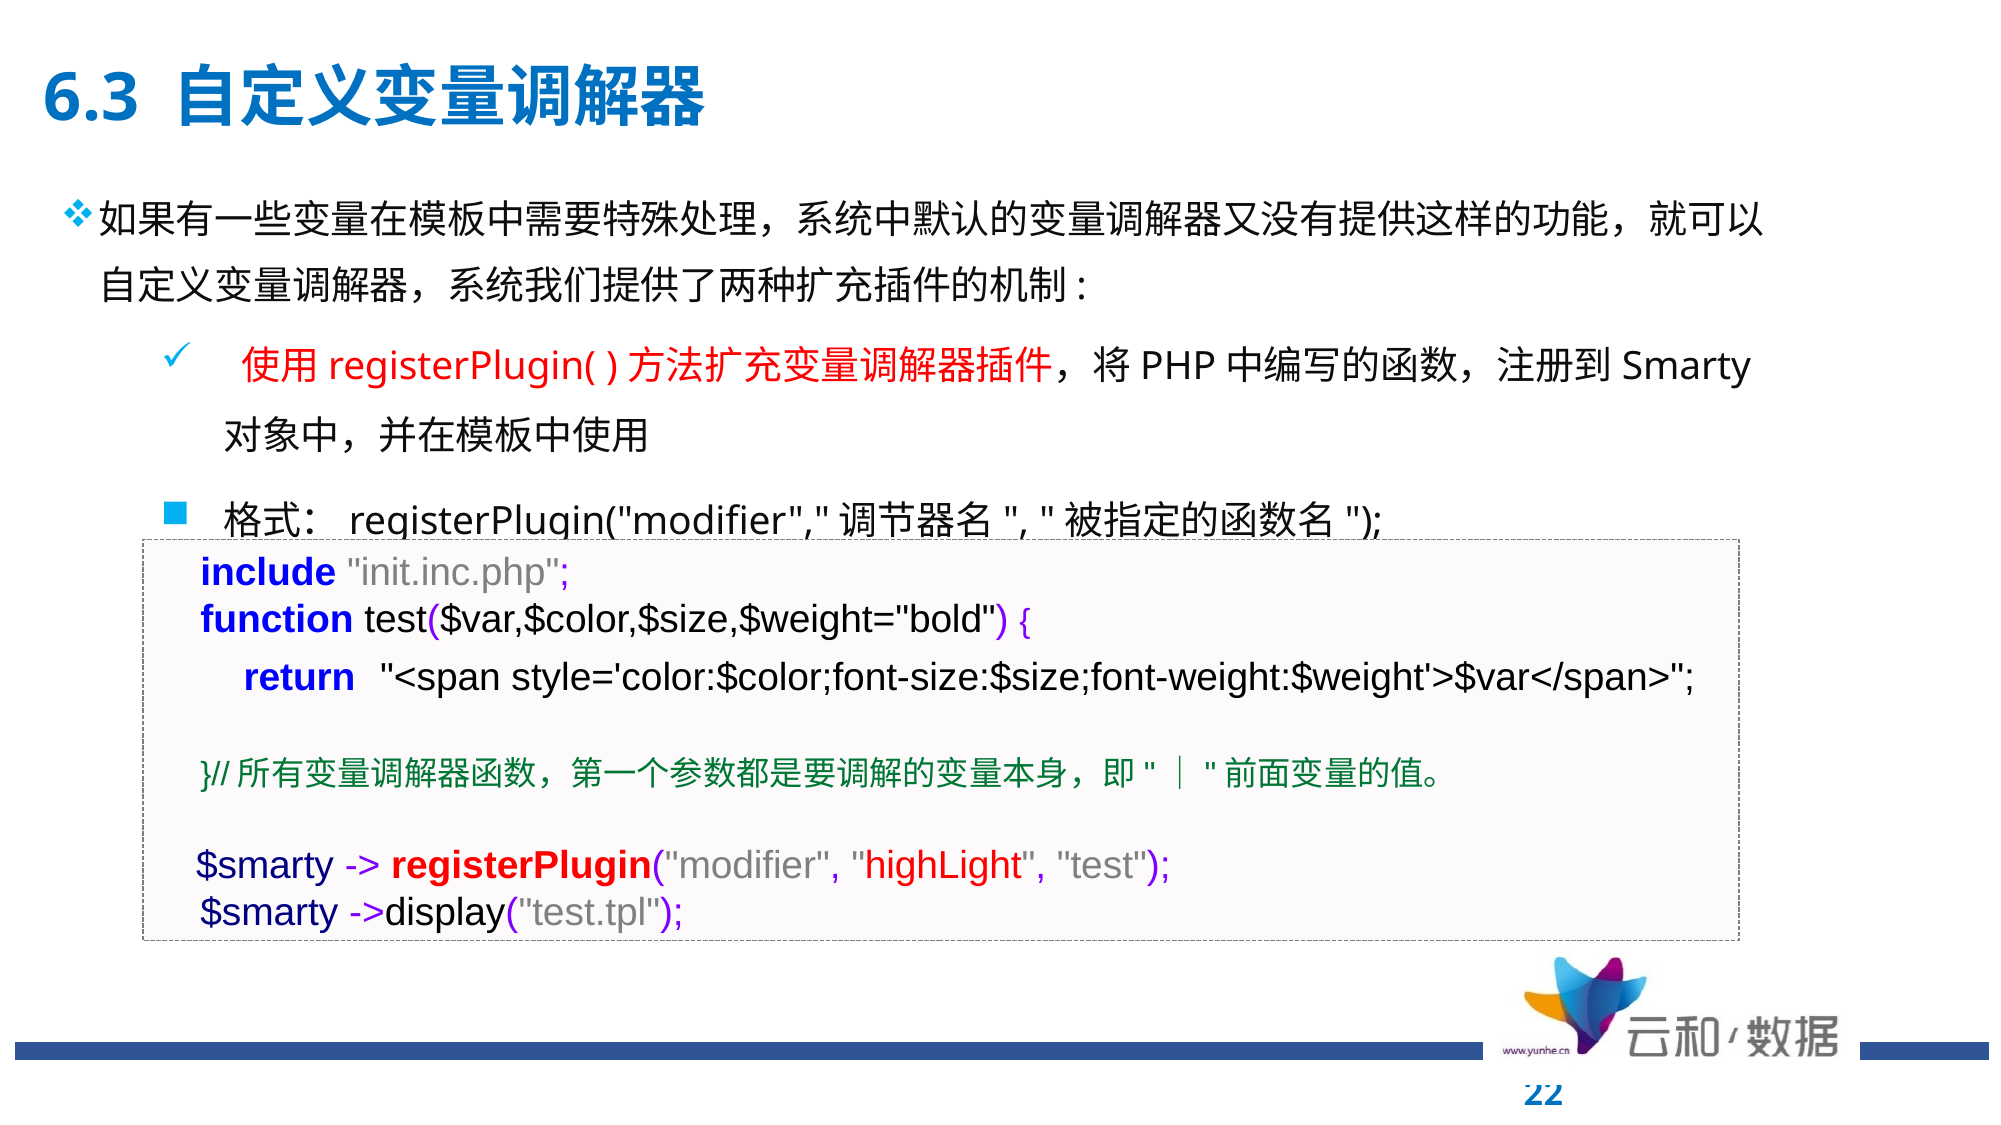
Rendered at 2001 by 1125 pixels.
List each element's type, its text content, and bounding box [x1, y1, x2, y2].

text_box include "init.inc.php"; function test($var,$color,$size,$weight="bold") { return "<span style='color:$color;font-size:$size;font-weight:$weight'>$var</span>"; }//所有变量调解器函数，第一个参数都是要调解的变量本身，即"｜"前面变量的值。 $smarty -> registerPlugin("modifier", "highLight", "test"); $smarty ->display("test.tpl"); [142, 539, 1740, 941]
title 6.3 自定义变量调解器 [28, 4, 1829, 193]
picture [1483, 947, 1860, 1085]
list 如果有一些变量在模板中需要特殊处理，系统中默认的变量调解器又没有提供这样的功能，就可以自定义变量调解器，系统我们提供了两种扩充插件的机制: 使用registerPlugin( )方法扩充变量调解器插件，将PHP中编写的函数，注册到Smarty对象中，并在模板中使用 格式：registerPlugin("modifier","调节器名", "被指定的函数名"); [45, 169, 1793, 632]
slide_number 22 [1509, 1059, 1976, 1120]
